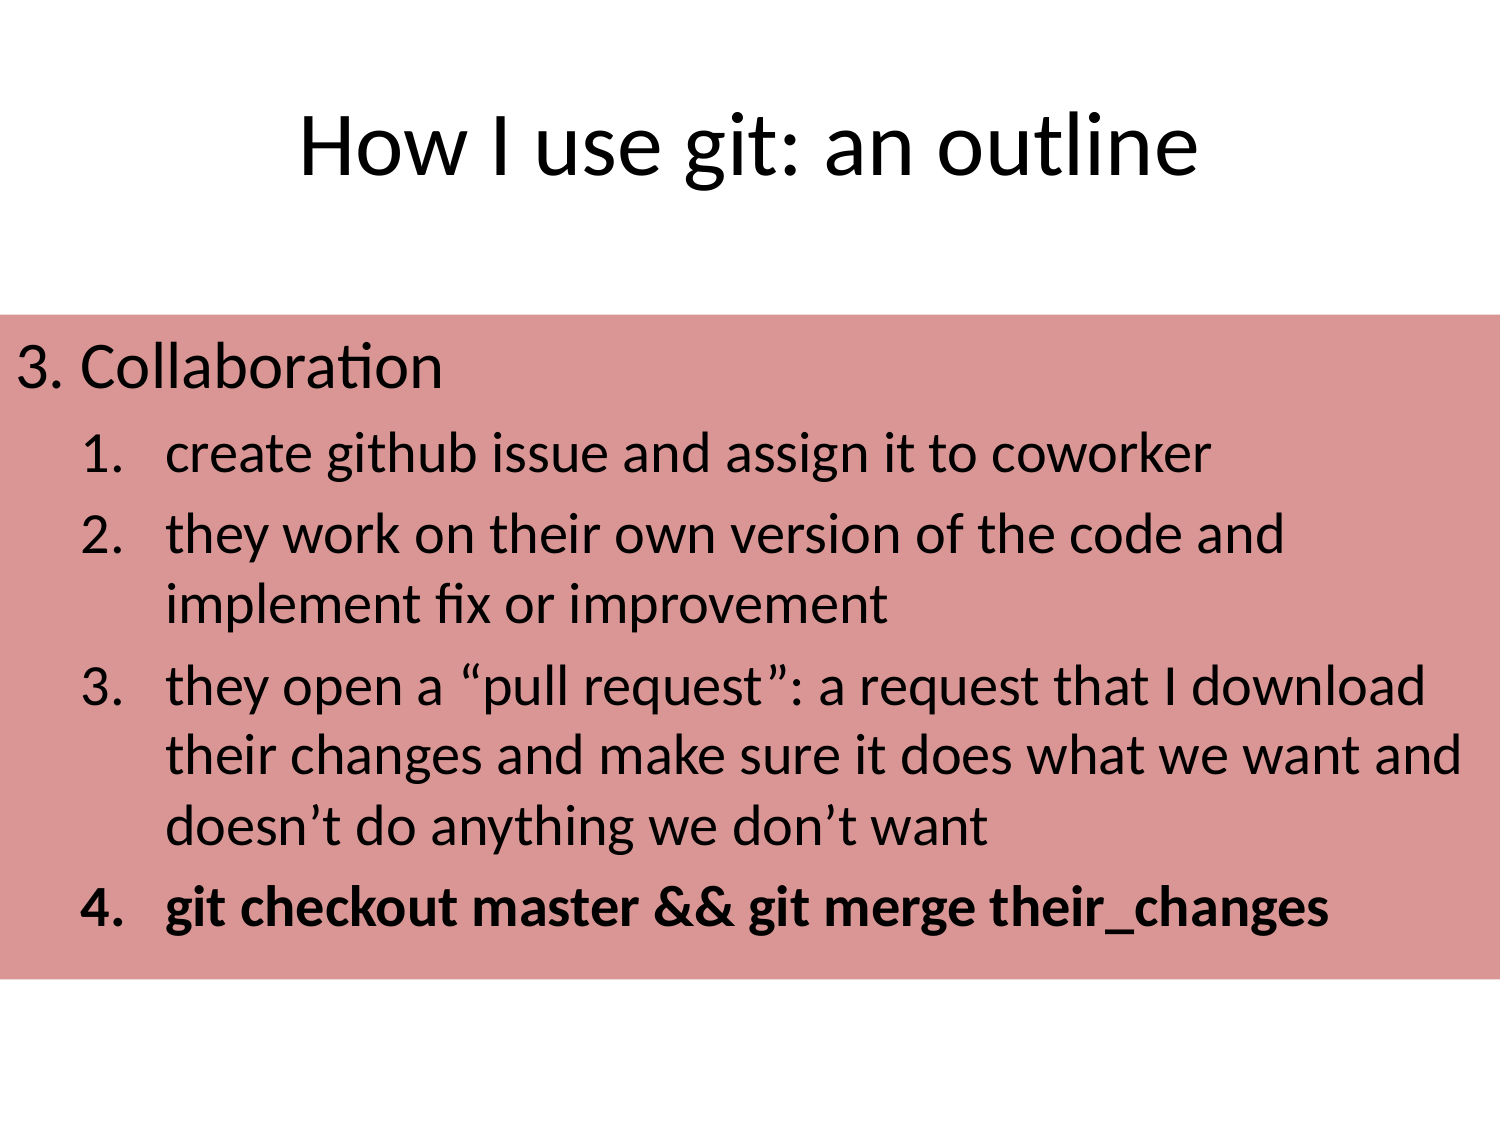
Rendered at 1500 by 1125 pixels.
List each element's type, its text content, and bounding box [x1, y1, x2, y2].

list 3. Collaboration create github issue and assign it to coworker they work on their own version of the code and implement fix or improvement they open a “pull request”: a request that I download their changes and make sure it does what we want and doesn’t do anything we don’t want git checkout master && git merge their_changes [0, 314, 1500, 980]
title How I use git: an outline [75, 45, 1425, 233]
